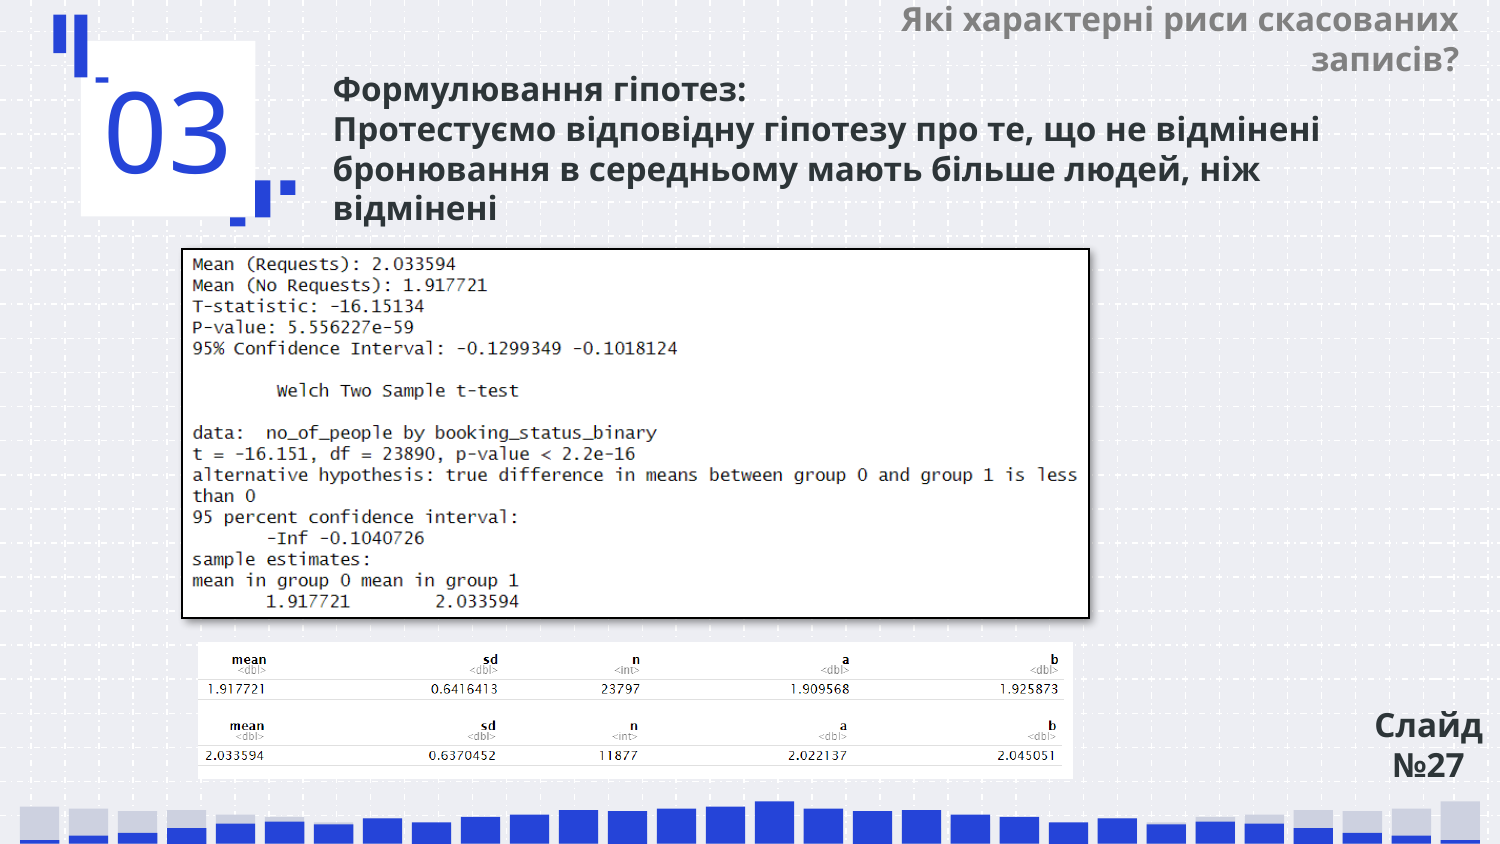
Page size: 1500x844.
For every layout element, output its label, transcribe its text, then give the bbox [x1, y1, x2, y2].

text_box Слайд №27 [1357, 728, 1500, 799]
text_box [198, 642, 1074, 779]
title 03 [80, 40, 256, 217]
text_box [229, 179, 296, 227]
text_box Формулювання гіпотез: Протестуємо відповідну гіпотезу про те, що не відмінені бронювання в середньому мають більше людей, ніж відмінені [317, 136, 1399, 243]
title Які характерні риси скасованих записів? [782, 22, 1475, 93]
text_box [53, 14, 109, 83]
picture [183, 249, 1089, 618]
